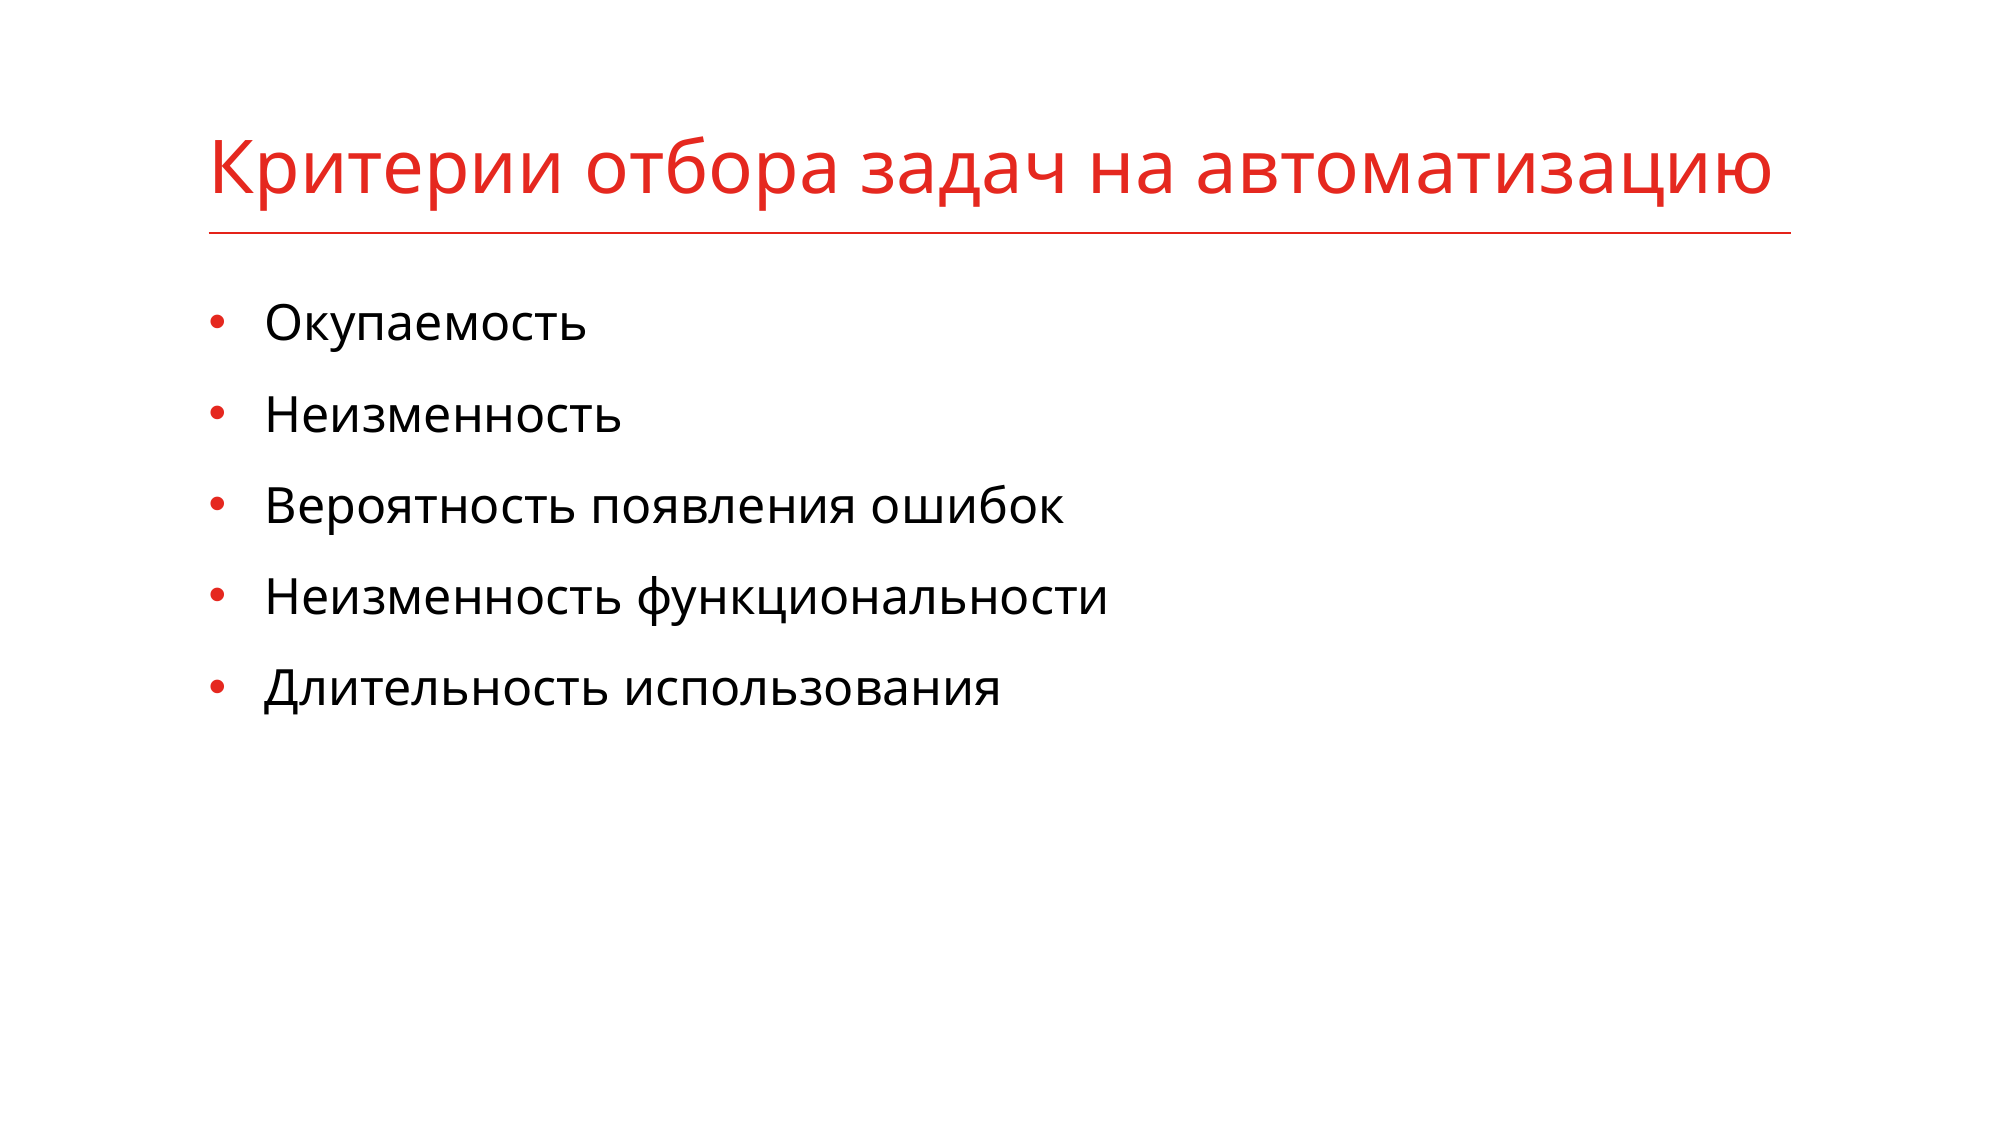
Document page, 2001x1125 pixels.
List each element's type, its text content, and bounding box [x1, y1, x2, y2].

title Критерии отбора задач на автоматизацию [208, 54, 1792, 232]
list Окупаемость Неизменность Вероятность появления ошибок Неизменность функциональности Длительность использования [208, 290, 1792, 1071]
